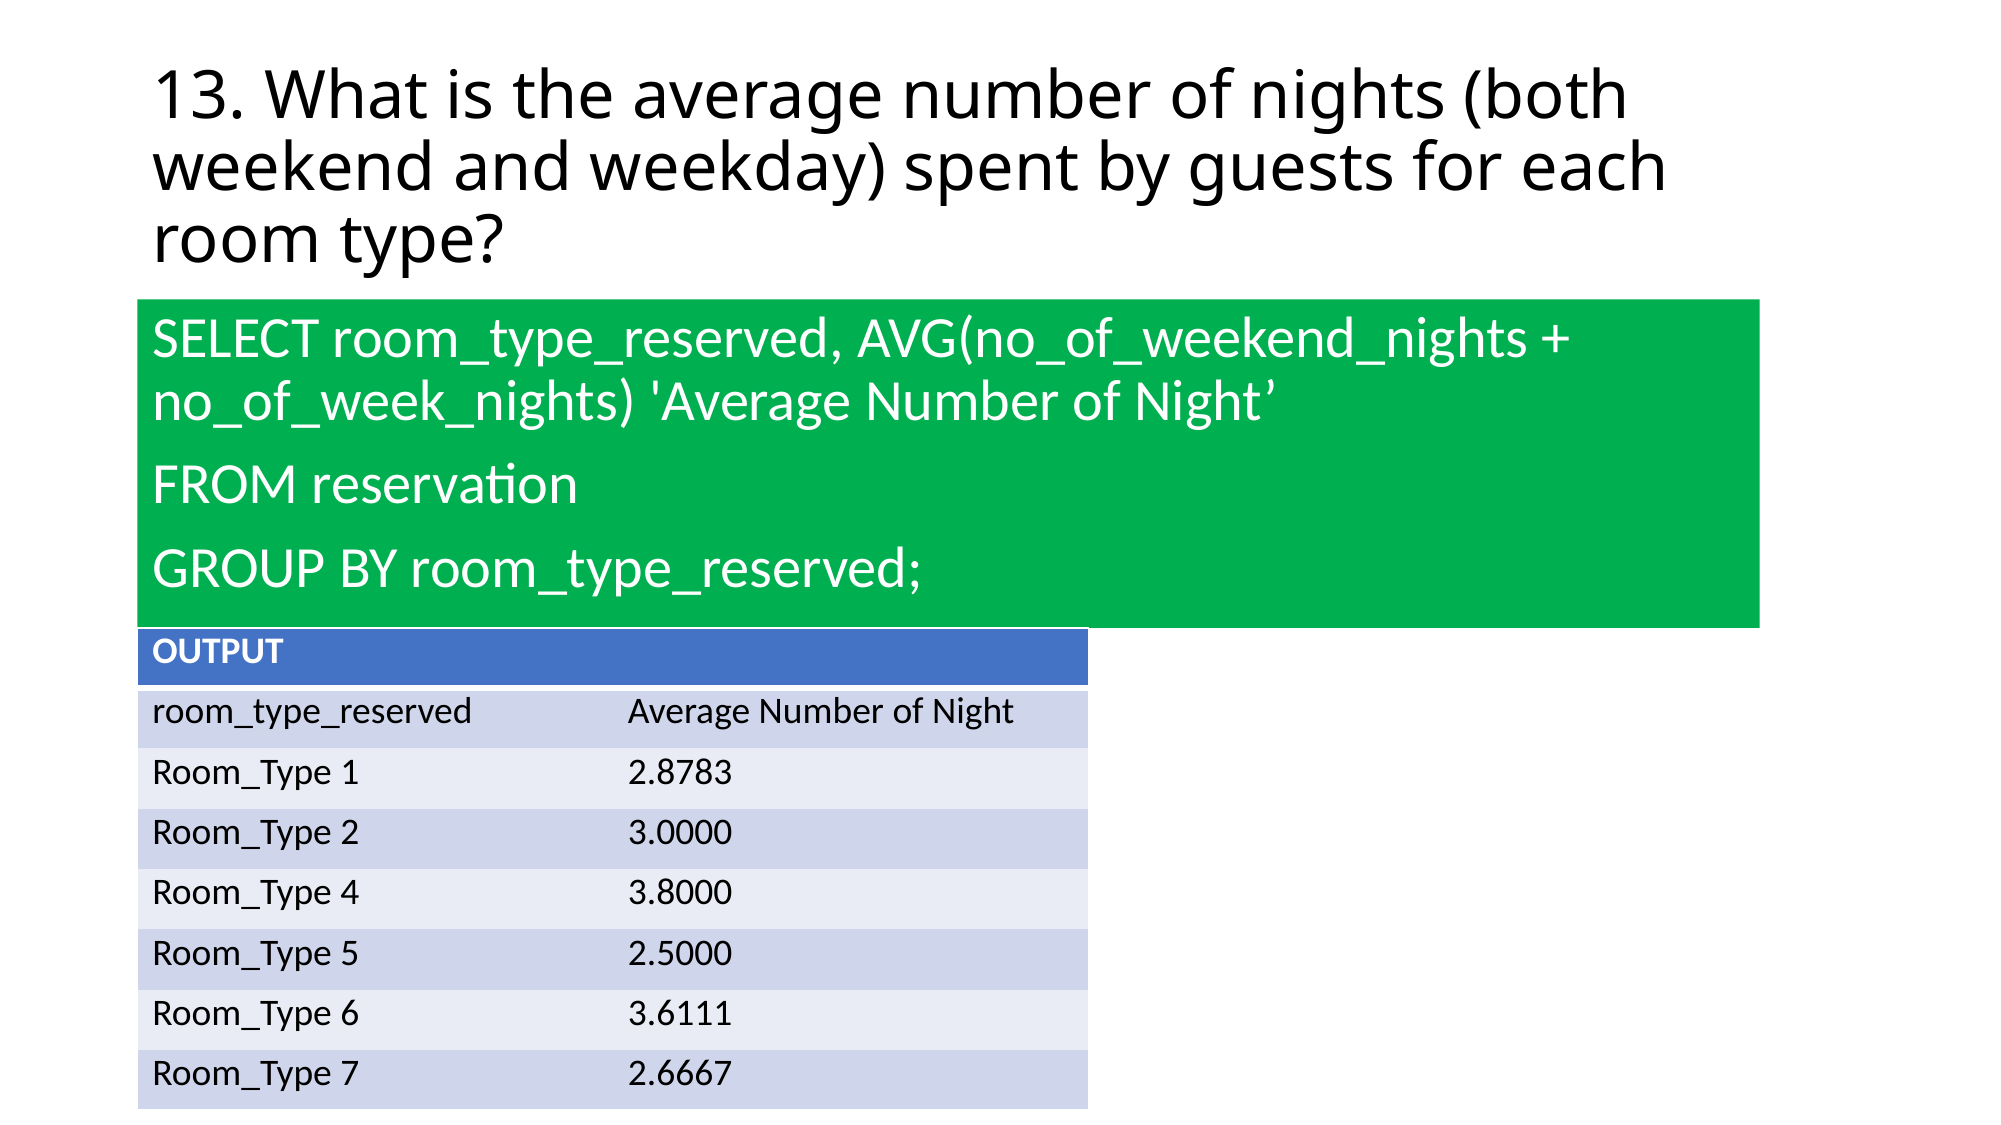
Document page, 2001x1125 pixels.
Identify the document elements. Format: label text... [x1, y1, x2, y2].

title 13. What is the average number of nights (both weekend and weekday) spent by guests for each room type? [137, 59, 1863, 278]
list SELECT room_type_reserved, AVG(no_of_weekend_nights + no_of_week_nights) 'Average Number of Night’ FROM reservation GROUP BY room_type_reserved; [137, 299, 1760, 628]
table_cell Average Number of Night [613, 691, 1088, 748]
table_cell Room_Type 5 [138, 929, 613, 990]
table_cell 3.6111 [613, 990, 1088, 1050]
table_cell 2.5000 [613, 929, 1088, 990]
table_cell 3.8000 [613, 869, 1088, 929]
table_header [613, 629, 1088, 685]
table_header OUTPUT [138, 629, 613, 685]
table_cell Room_Type 2 [138, 809, 613, 869]
table_cell Room_Type 4 [138, 869, 613, 929]
table_cell Room_Type 6 [138, 990, 613, 1050]
table_cell Room_Type 1 [138, 748, 613, 809]
table_cell 2.6667 [613, 1050, 1088, 1109]
table_cell 2.8783 [613, 748, 1088, 809]
table_cell 3.0000 [613, 809, 1088, 869]
table_cell Room_Type 7 [138, 1050, 613, 1109]
table_cell room_type_reserved [138, 691, 613, 748]
